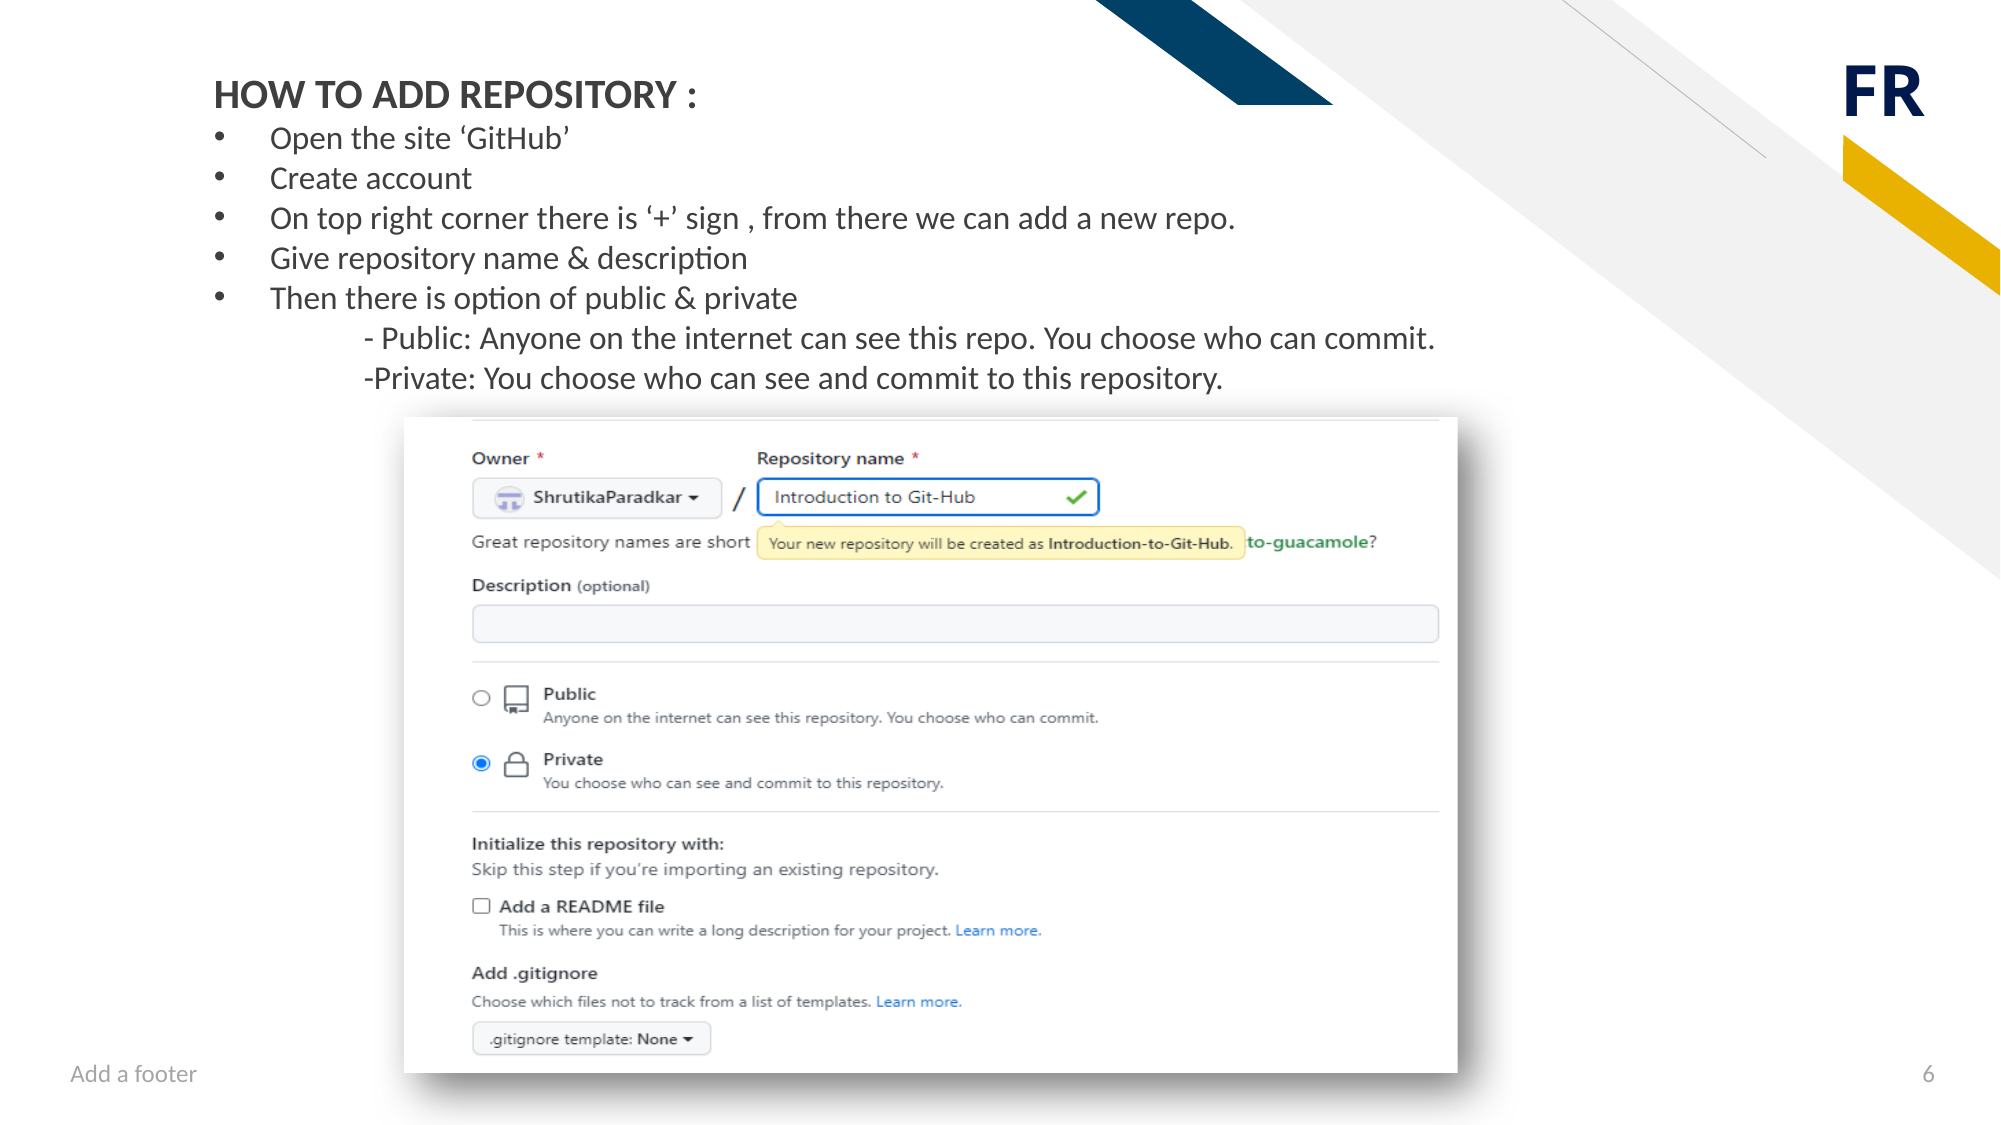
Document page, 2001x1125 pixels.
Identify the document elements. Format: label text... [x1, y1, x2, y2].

text_box HOW TO ADD REPOSITORY : Open the site ‘GitHub’ Create account On top right corner there is ‘+’ sign , from there we can add a new repo. Give repository name & description Then there is option of public & private - Public: Anyone on the internet can see this repo. You choose who can commit. -Private: You choose who can see and commit to this repository. [199, 59, 1537, 404]
slide_number 6 [1828, 1042, 1950, 1103]
picture [403, 417, 1458, 1073]
footer Add a footer [55, 1042, 401, 1103]
